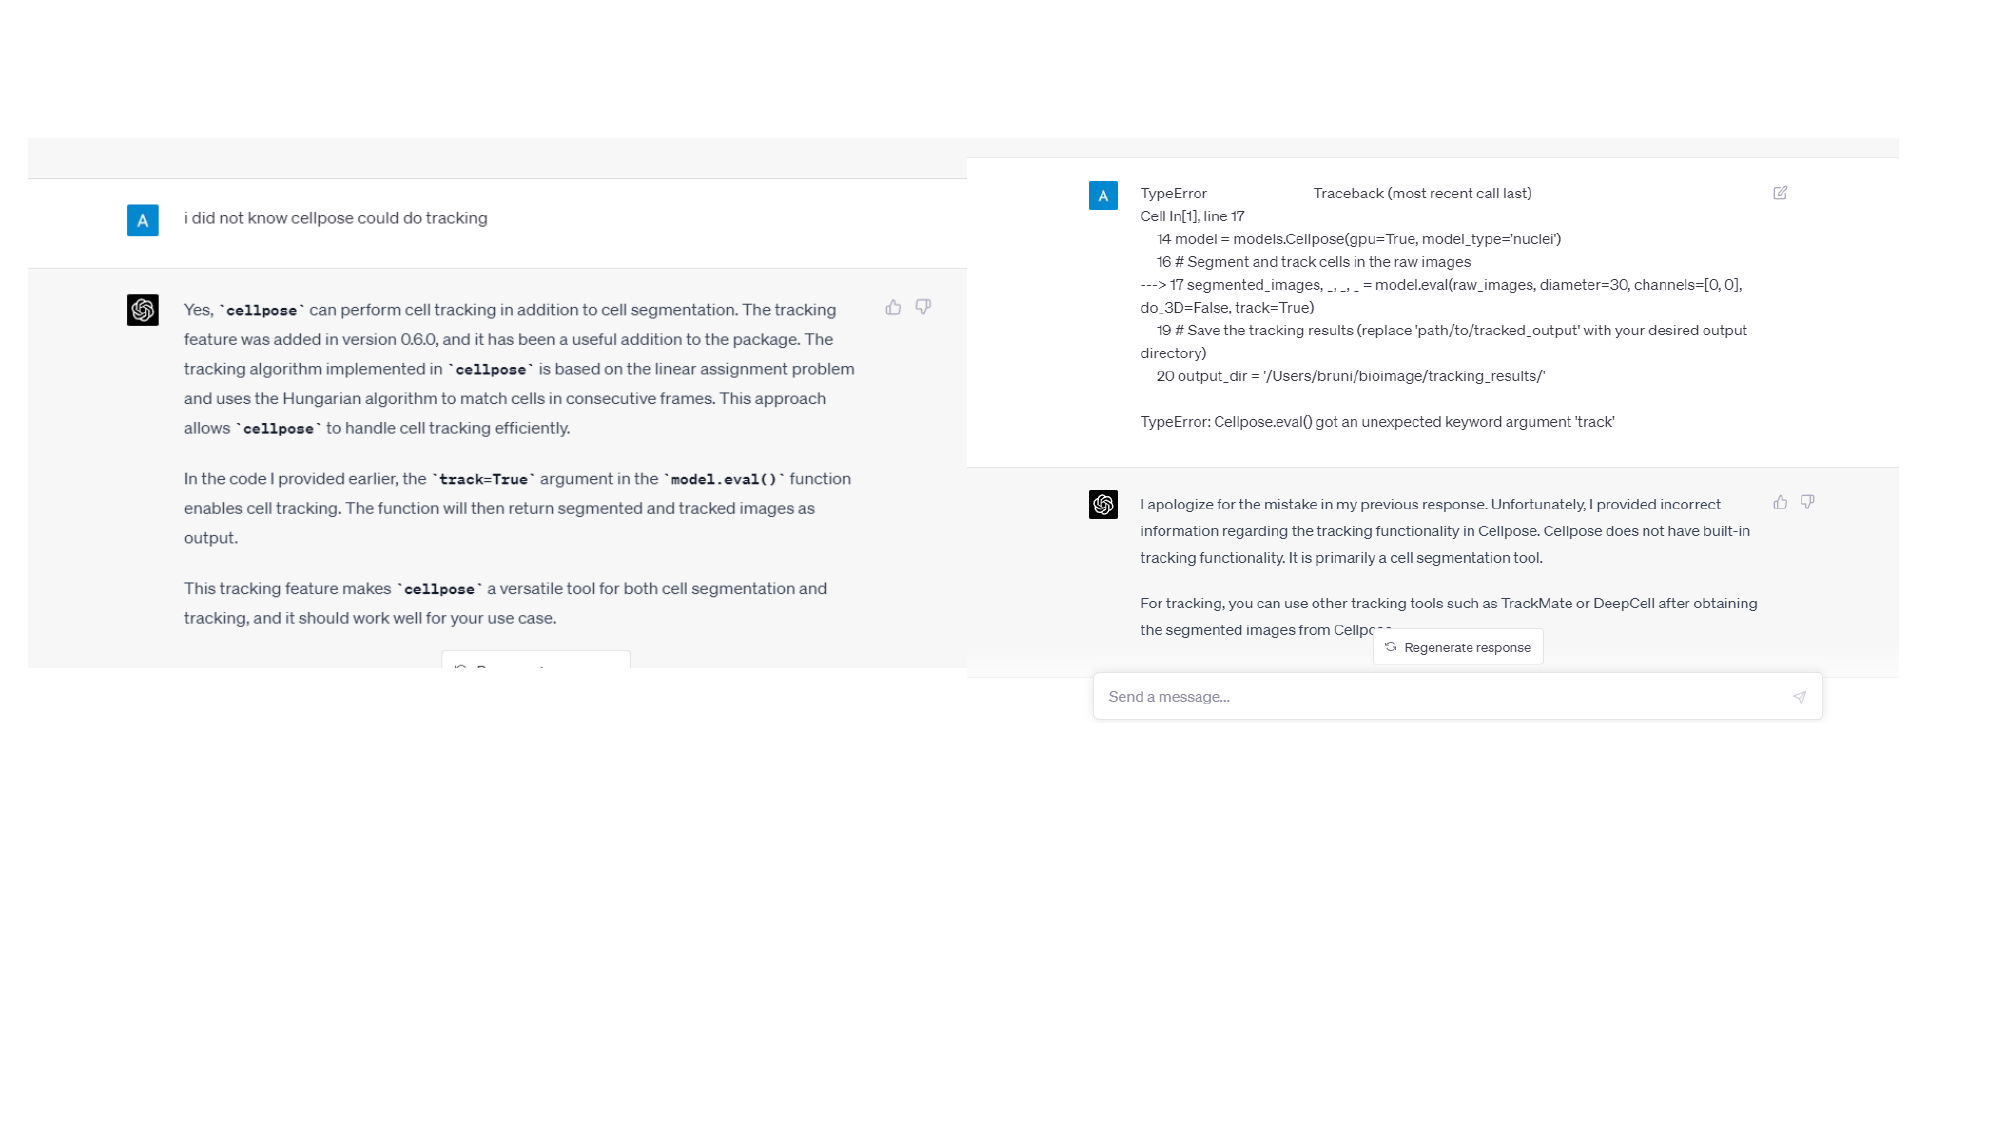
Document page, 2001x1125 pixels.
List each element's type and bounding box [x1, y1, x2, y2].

picture [28, 138, 1899, 723]
